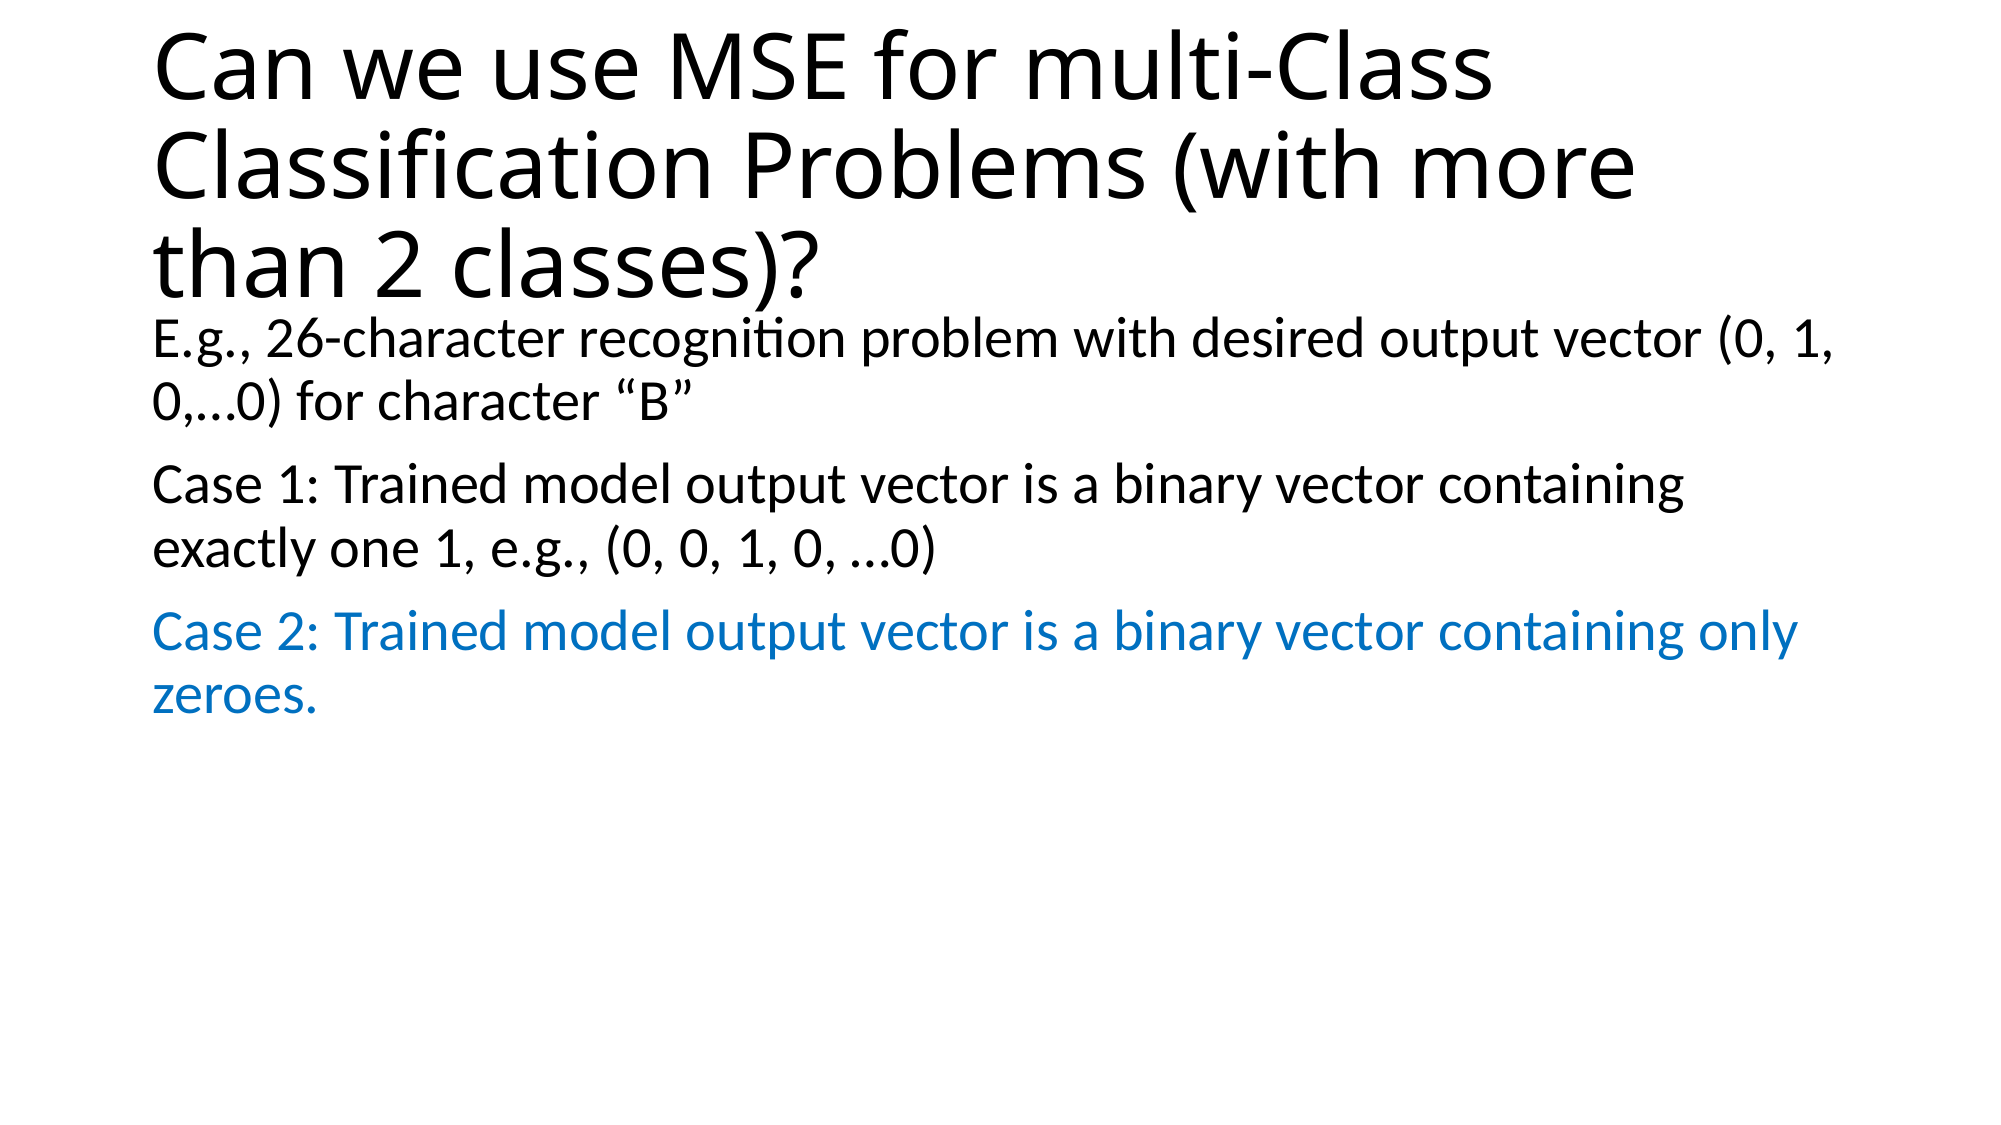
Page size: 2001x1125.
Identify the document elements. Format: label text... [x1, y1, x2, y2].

title Can we use MSE for multi-Class Classification Problems (with more than 2 classes)? [137, 59, 1863, 278]
list E.g., 26-character recognition problem with desired output vector (0, 1, 0,…0) for character “B” Case 1: Trained model output vector is a binary vector containing exactly one 1, e.g., (0, 0, 1, 0, …0) Case 2: Trained model output vector is a binary vector containing only zeroes. [137, 299, 1863, 1014]
